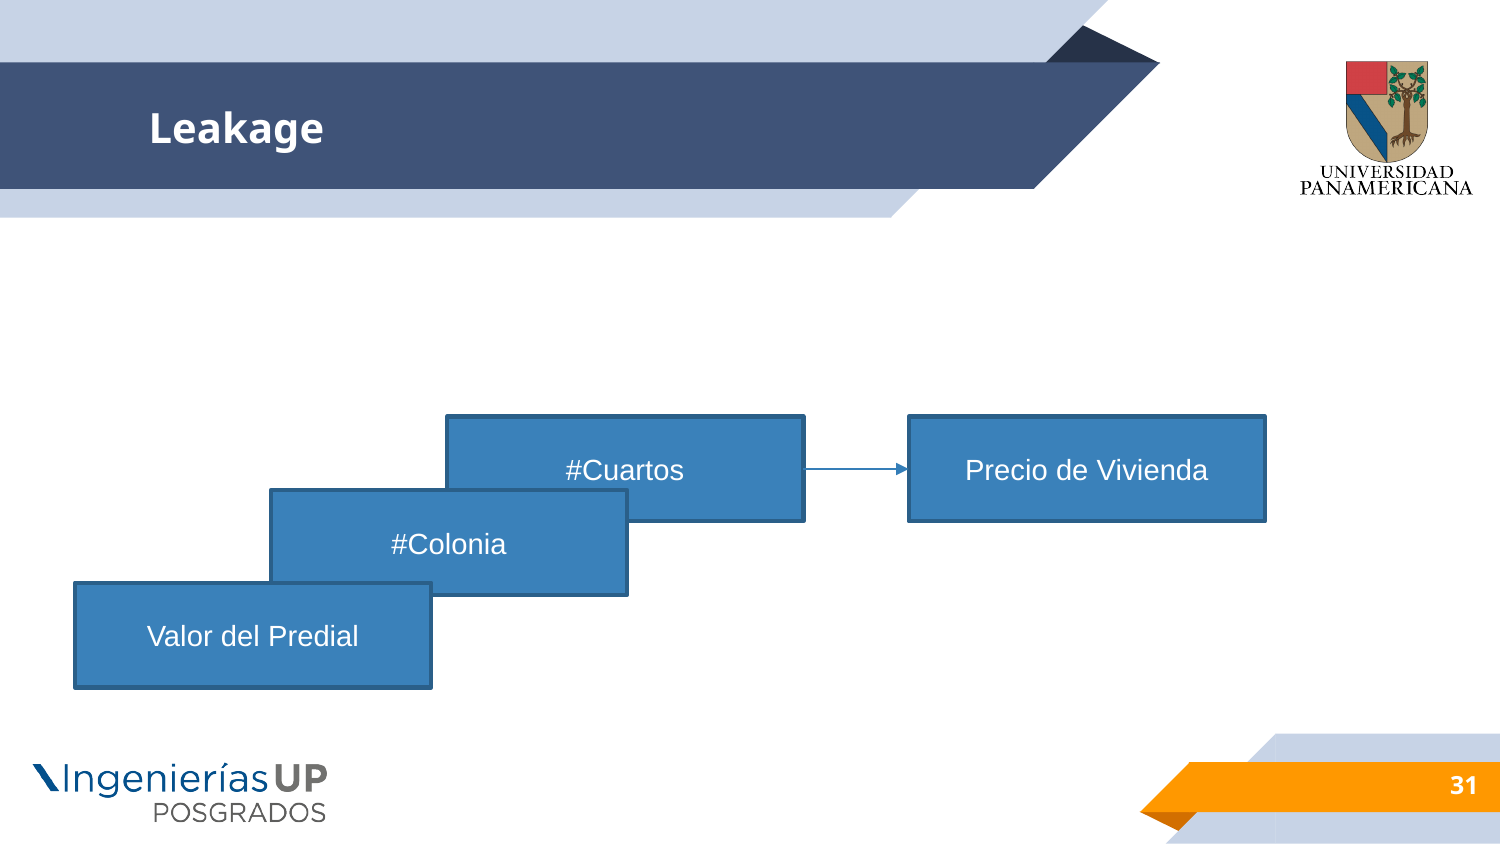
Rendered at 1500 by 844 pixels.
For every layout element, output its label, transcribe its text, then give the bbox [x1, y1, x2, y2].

text_box #Cuartos [445, 414, 806, 523]
picture [15, 737, 344, 844]
text_box Precio de Vivienda [907, 414, 1267, 523]
slide_number 31 [1249, 760, 1494, 813]
title Leakage [133, 64, 1035, 190]
text_box Valor del Predial [73, 581, 433, 690]
picture [1286, 44, 1490, 210]
text_box #Colonia [269, 488, 629, 597]
